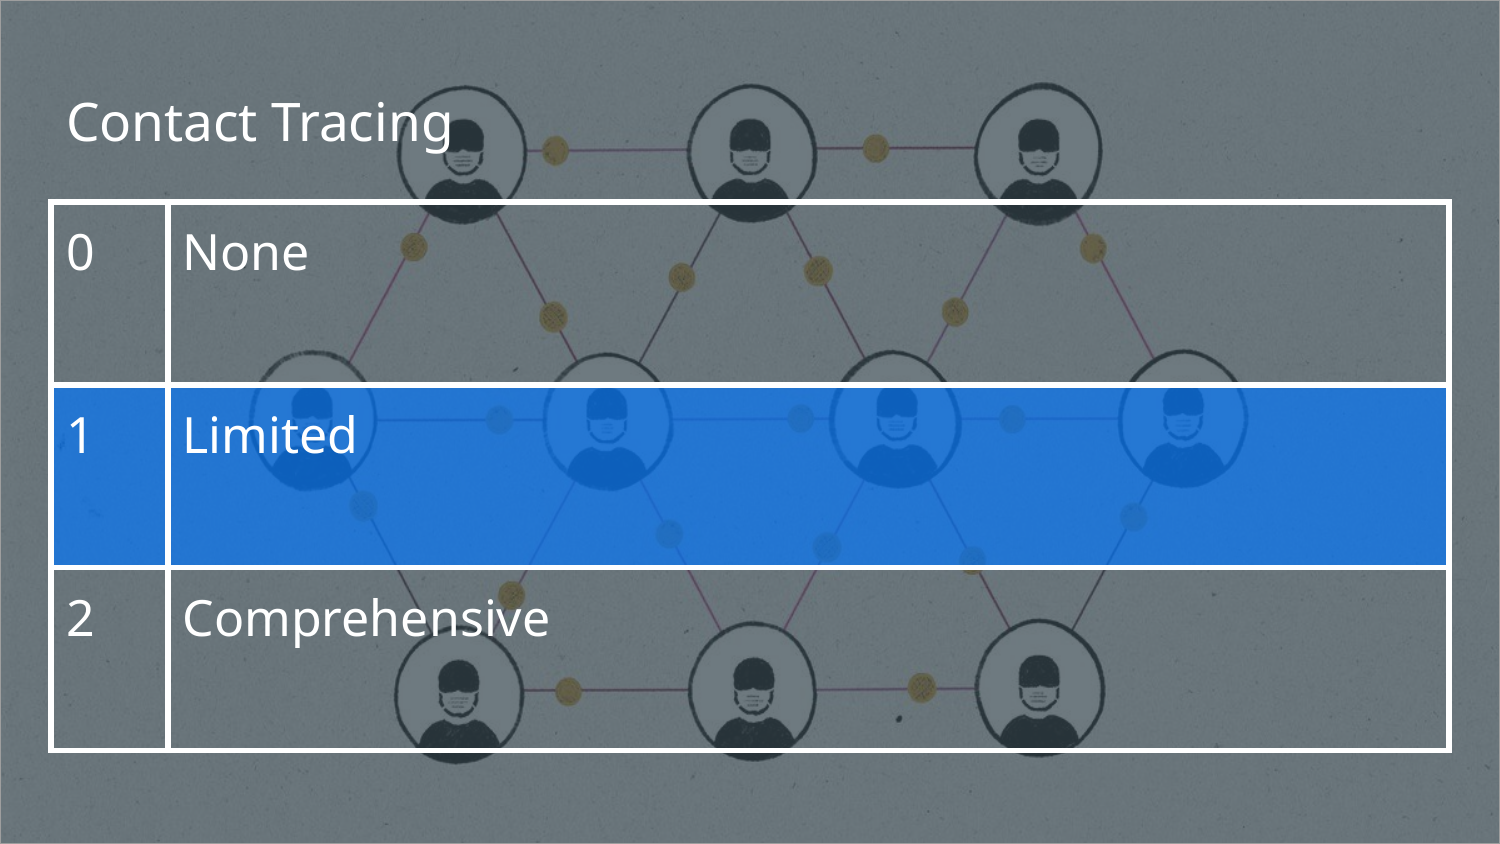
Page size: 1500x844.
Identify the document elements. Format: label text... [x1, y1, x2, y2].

table_cell 2 [54, 570, 165, 748]
title Contact Tracing [51, 72, 1449, 167]
text_box [0, 0, 1500, 844]
table_cell Limited [171, 388, 1446, 565]
table_header 0 [54, 205, 165, 382]
table_header None [171, 205, 1446, 382]
table_cell 1 [54, 388, 165, 565]
table_cell Comprehensive [171, 570, 1446, 748]
